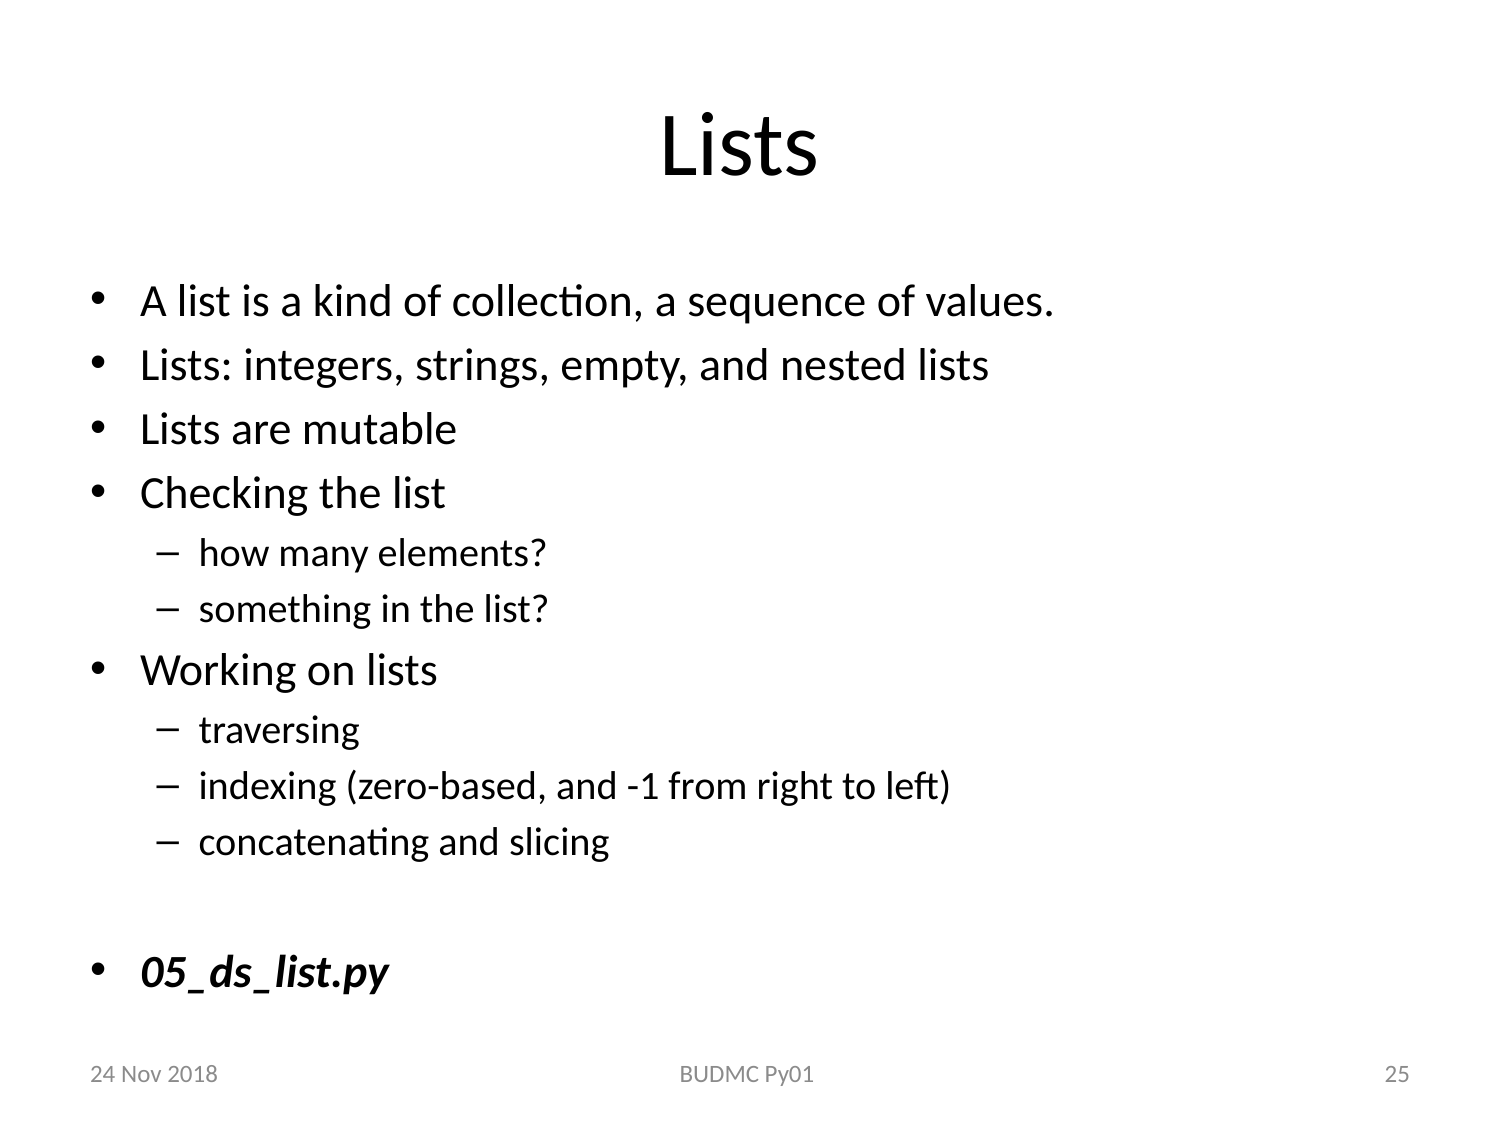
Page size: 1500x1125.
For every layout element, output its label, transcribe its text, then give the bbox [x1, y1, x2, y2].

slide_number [75, 1042, 425, 1103]
footer BUDMC Py01 [512, 1042, 988, 1103]
title Lists [75, 45, 1425, 233]
list A list is a kind of collection, a sequence of values. Lists: integers, strings, empty, and nested lists Lists are mutable Checking the list how many elements? something in the list? Working on lists traversing indexing (zero-based, and -1 from right to left) concatenating and slicing 05_ds_list.py [75, 262, 1425, 1005]
slide_number 25 [1074, 1042, 1425, 1103]
